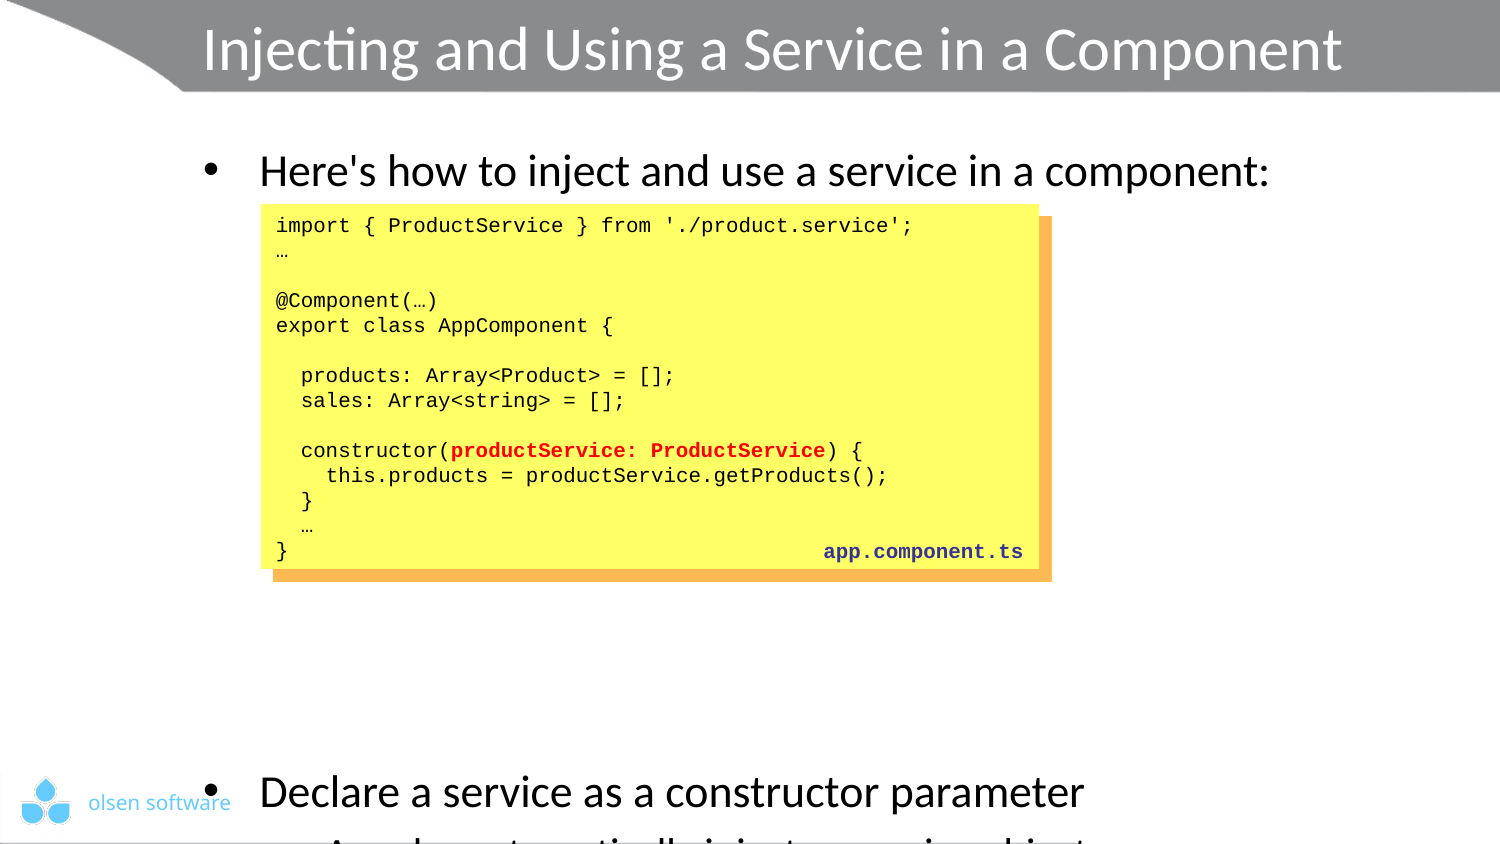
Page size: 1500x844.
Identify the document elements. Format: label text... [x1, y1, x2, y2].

text_box app.component.ts [808, 530, 1039, 571]
title Injecting and Using a Service in a Component [187, 0, 1426, 93]
list Here's how to inject and use a service in a component: Declare a service as a constructor parameter Angular automatically injects a service object [188, 133, 1425, 716]
text_box import { ProductService } from './product.service'; … @Component(…) export class AppComponent { products: Array<Product> = []; sales: Array<string> = []; constructor(productService: ProductService) { this.products = productService.getProducts(); } … } [260, 204, 1040, 569]
picture [0, 0, 1500, 844]
